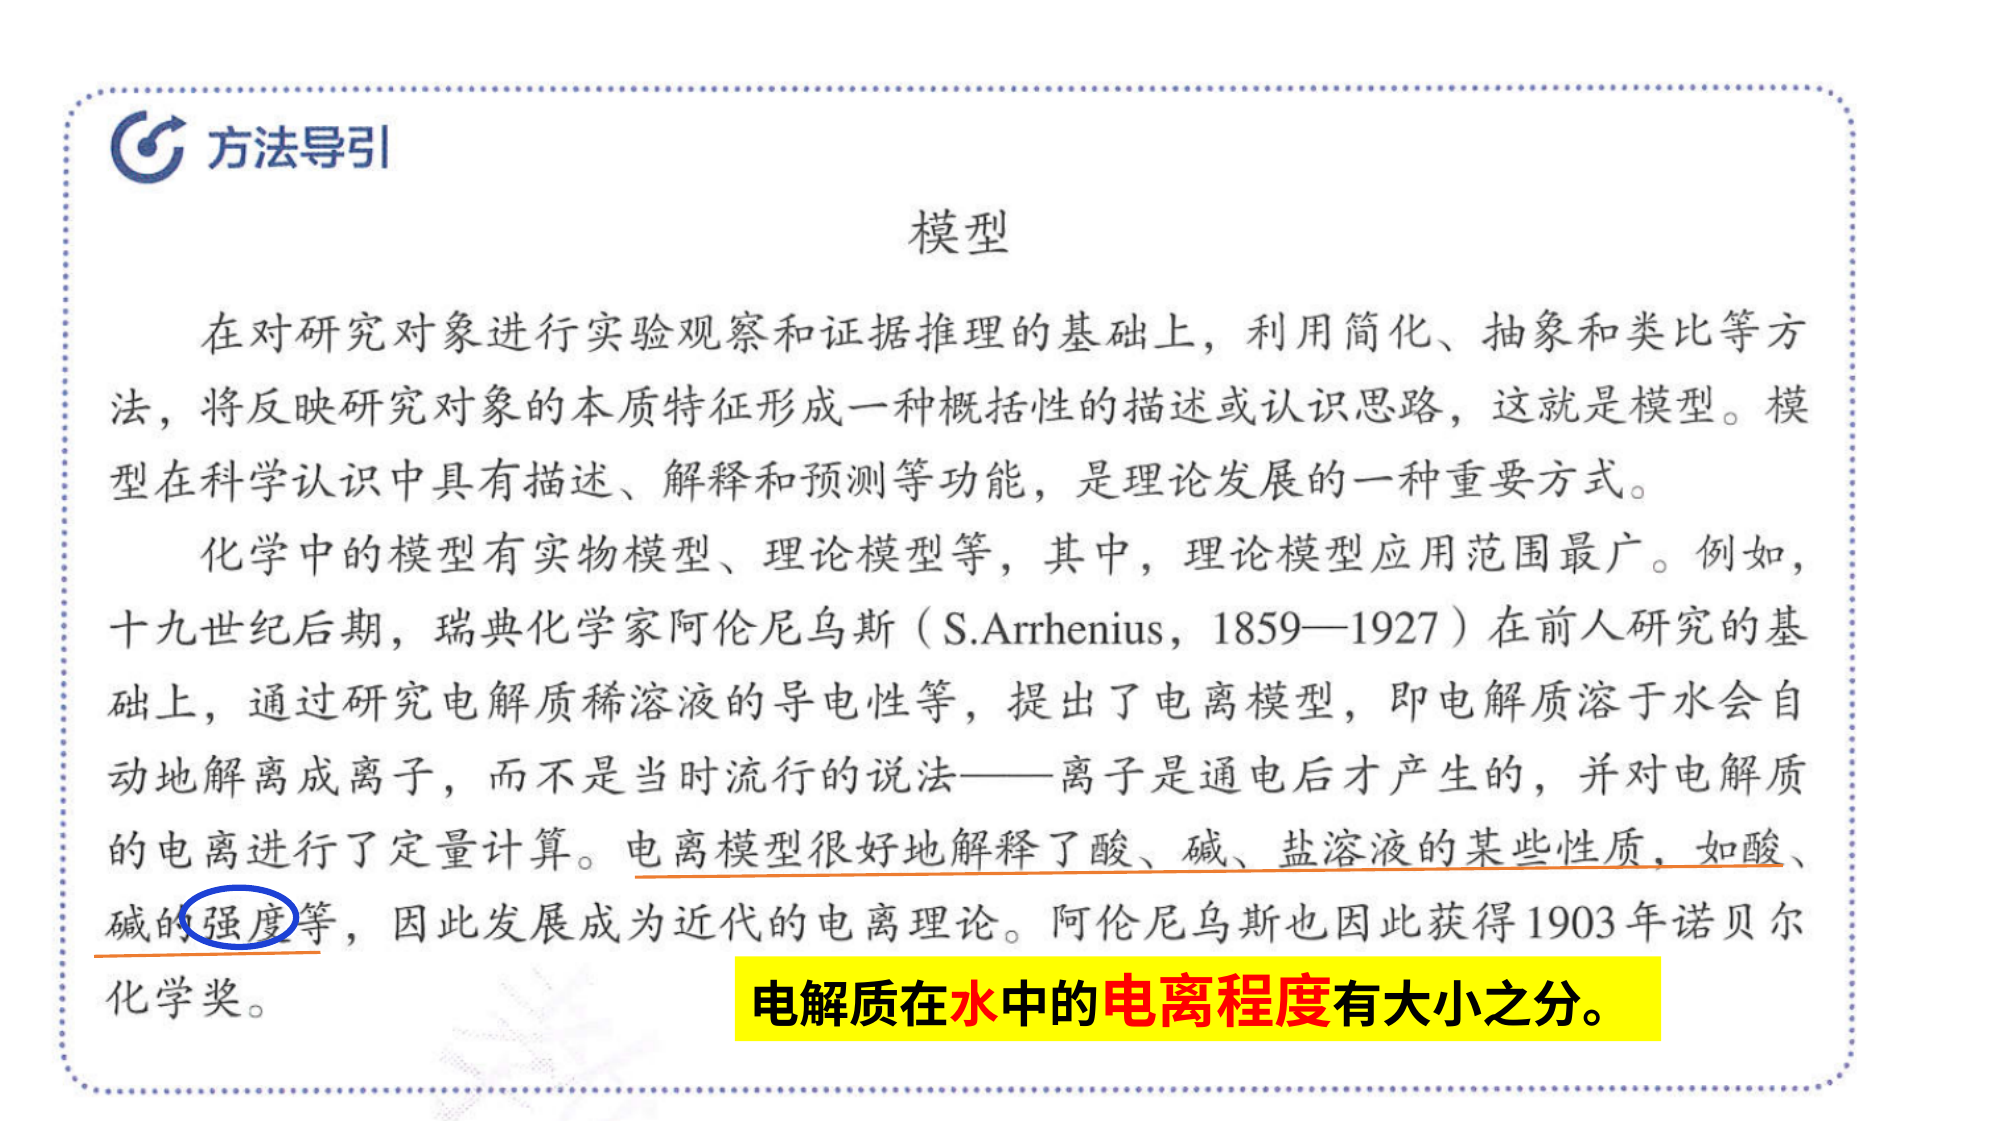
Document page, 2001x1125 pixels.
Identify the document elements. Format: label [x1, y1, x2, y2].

picture [30, 51, 1895, 1121]
text_box [634, 865, 1783, 878]
text_box [94, 952, 321, 957]
